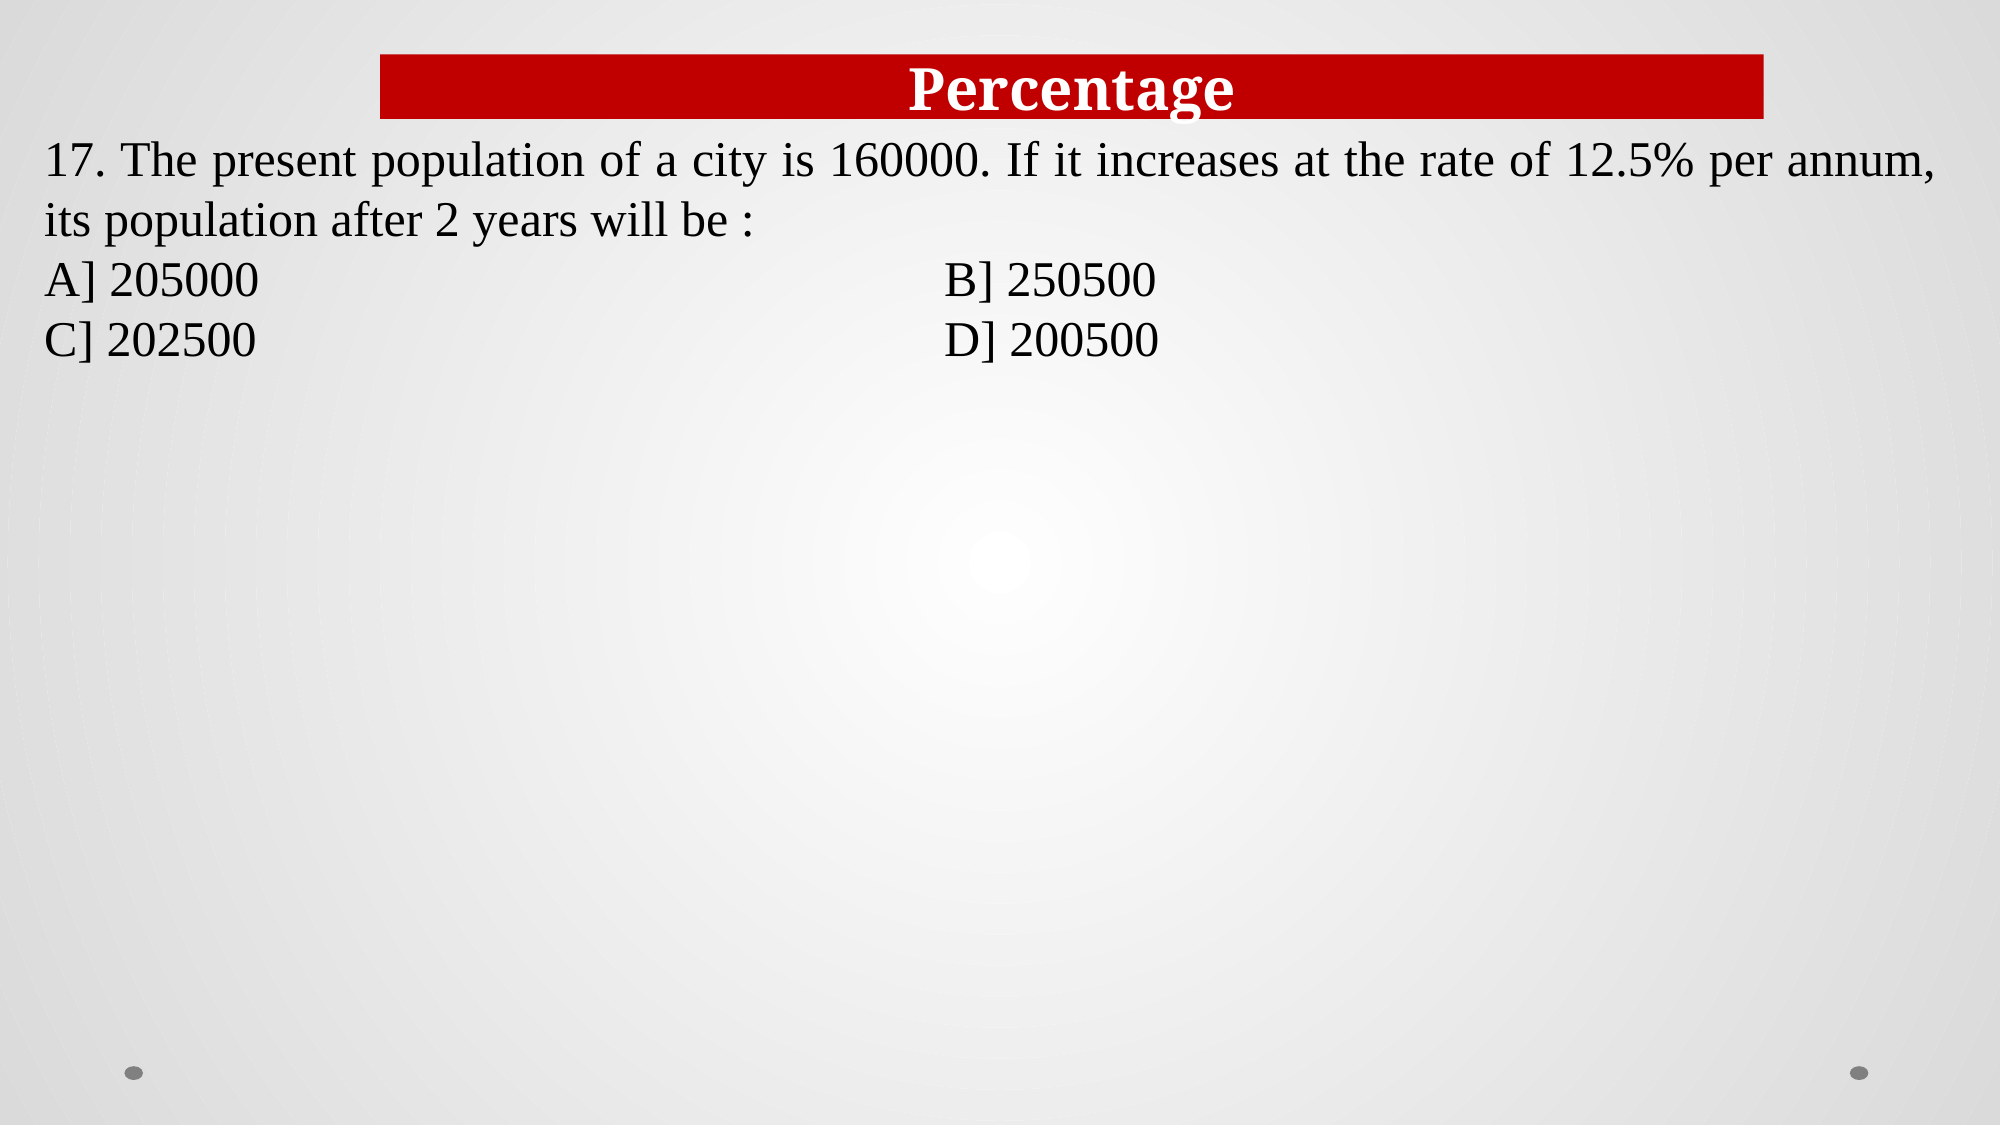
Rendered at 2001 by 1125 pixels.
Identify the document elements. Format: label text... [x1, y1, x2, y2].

text_box Percentage [378, 52, 1766, 121]
text_box 17. The present population of a city is 160000. If it increases at the rate of 12.5% per annum, its population after 2 years will be : A] 205000 B] 250500 C] 202500 D] 200500 [29, 118, 1952, 374]
